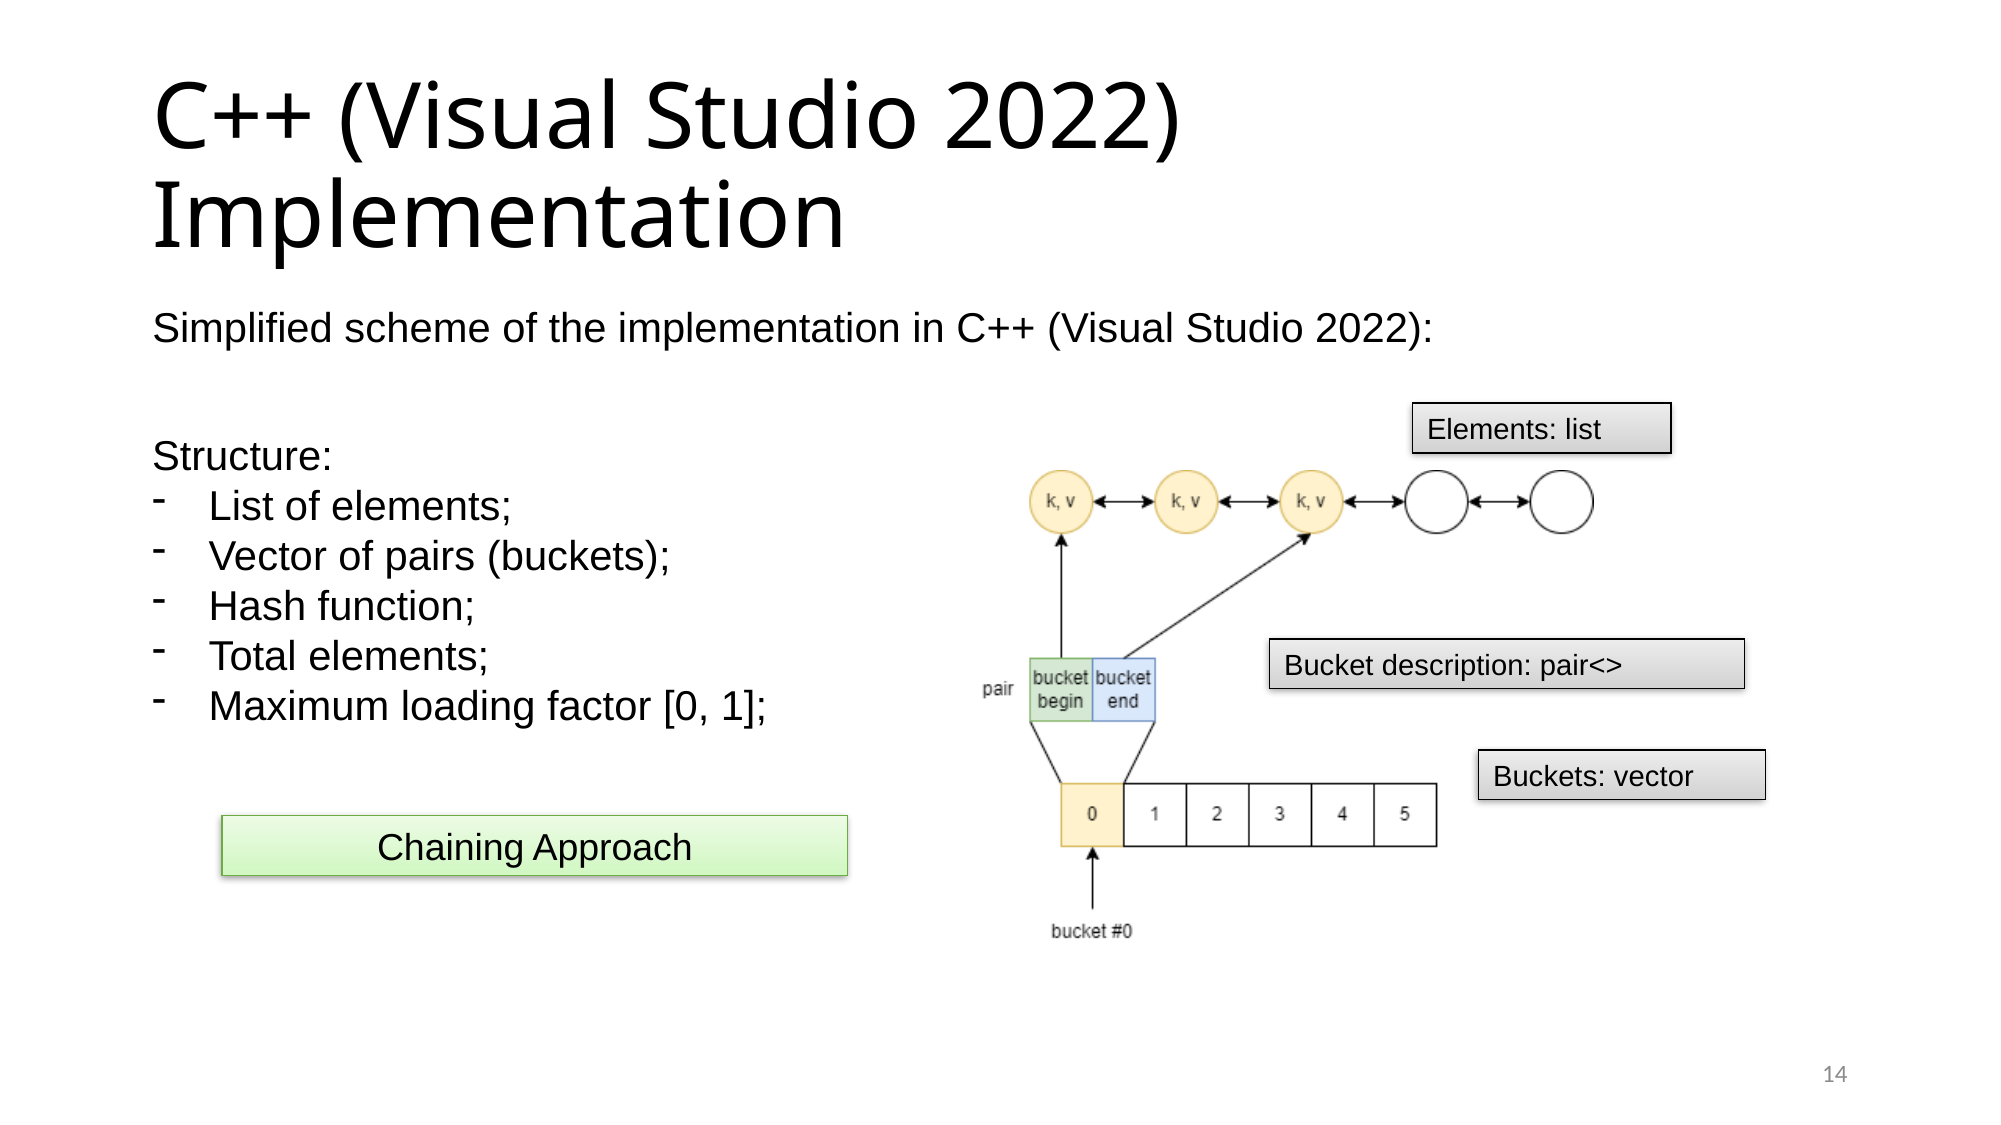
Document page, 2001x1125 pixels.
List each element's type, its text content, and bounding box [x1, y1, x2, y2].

slide_number 14 [1412, 1042, 1863, 1103]
text_box Chaining Approach [221, 815, 848, 876]
text_box Bucket description: pair<> [1598, 638, 1745, 689]
list Simplified scheme of the implementation in C++ (Visual Studio 2022): [137, 299, 1863, 1014]
text_box Buckets: vector [1598, 749, 1766, 800]
picture [966, 470, 1594, 958]
text_box Elements: list [1412, 402, 1672, 454]
title C++ (Visual Studio 2022) Implementation [137, 59, 1863, 278]
text_box Structure: List of elements; Vector of pairs (buckets); Hash function; Total elements; Maximum loading factor [0, 1]; [137, 421, 885, 737]
